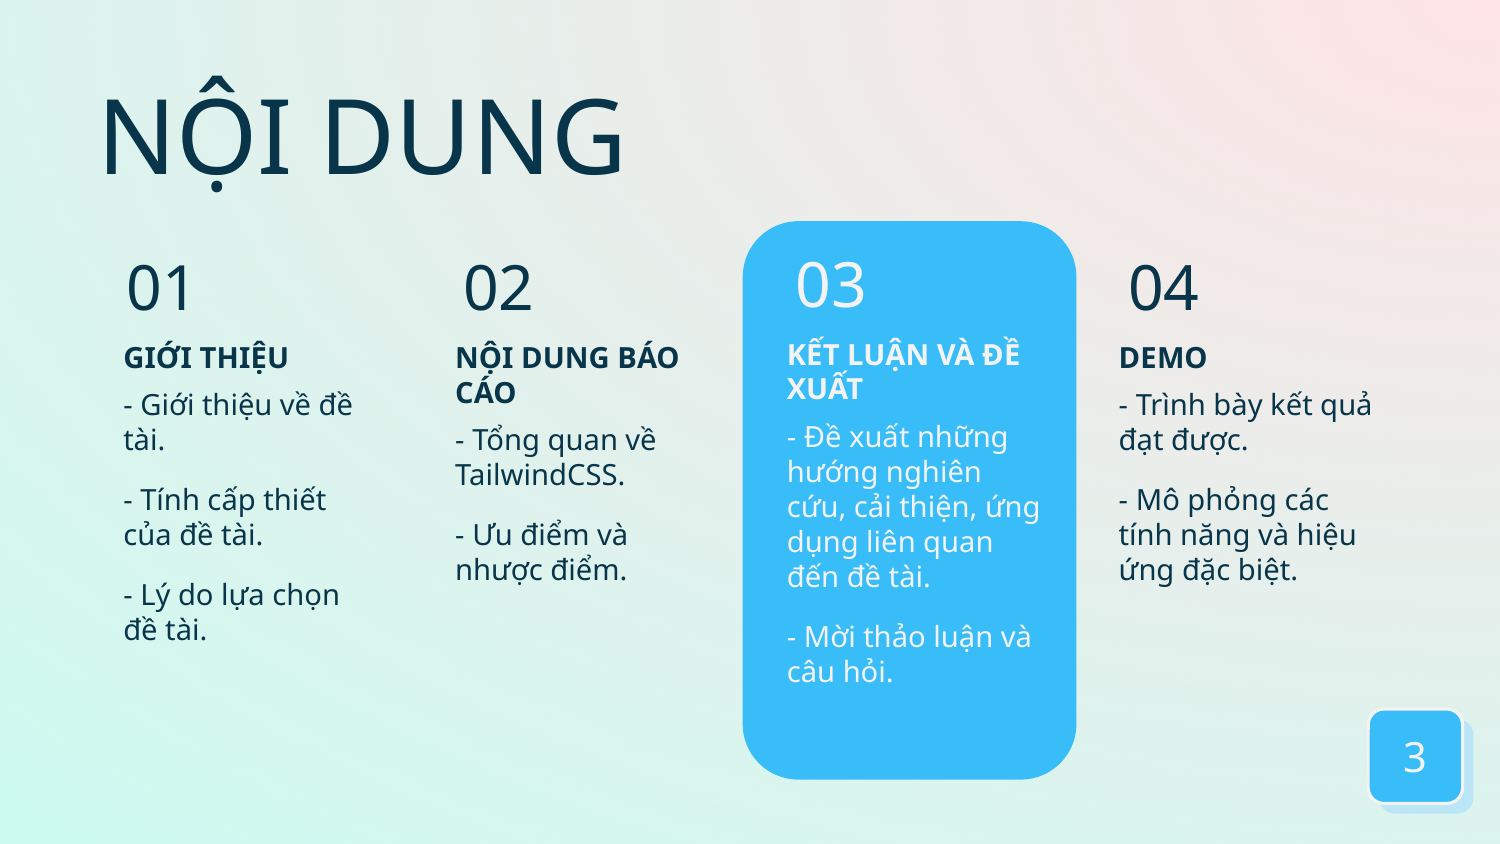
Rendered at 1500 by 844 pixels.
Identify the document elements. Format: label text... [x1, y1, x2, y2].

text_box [1367, 708, 1474, 814]
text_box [440, 240, 728, 598]
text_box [771, 237, 1060, 700]
text_box NỘI DUNG [82, 63, 643, 203]
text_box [108, 240, 397, 706]
text_box [740, 219, 1079, 782]
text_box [1103, 240, 1392, 598]
